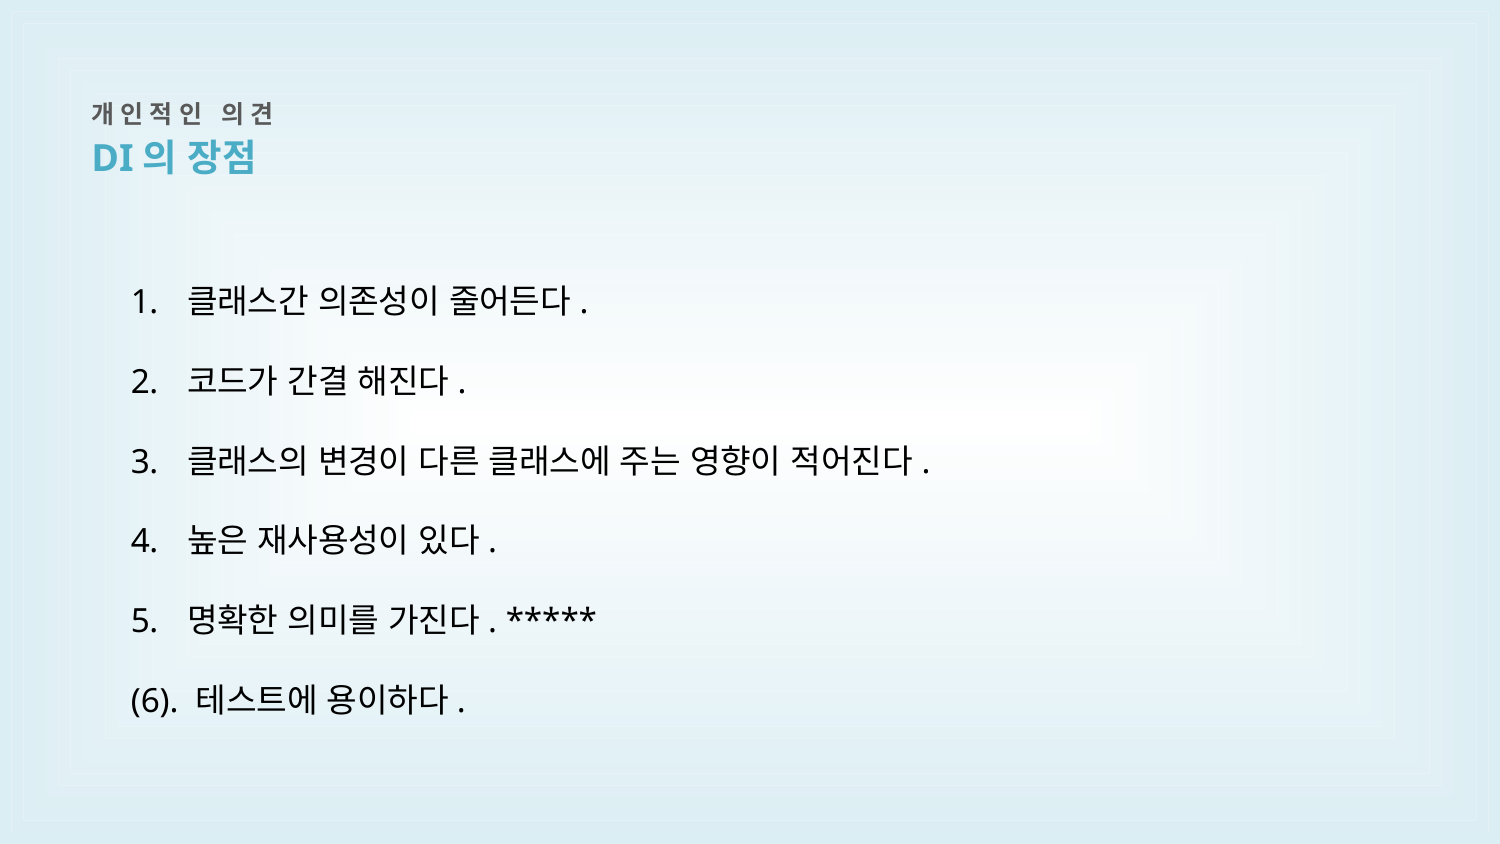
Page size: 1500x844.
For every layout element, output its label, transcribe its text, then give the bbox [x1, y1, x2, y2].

text_box DI의 장점 [76, 126, 585, 187]
text_box 클래스간 의존성이 줄어든다. 코드가 간결 해진다. 클래스의 변경이 다른 클래스에 주는 영향이 적어진다. 높은 재사용성이 있다. 명확한 의미를 가진다. ***** (6). 테스트에 용이하다. [116, 232, 1117, 727]
text_box 개인적인 의견 [76, 91, 680, 136]
